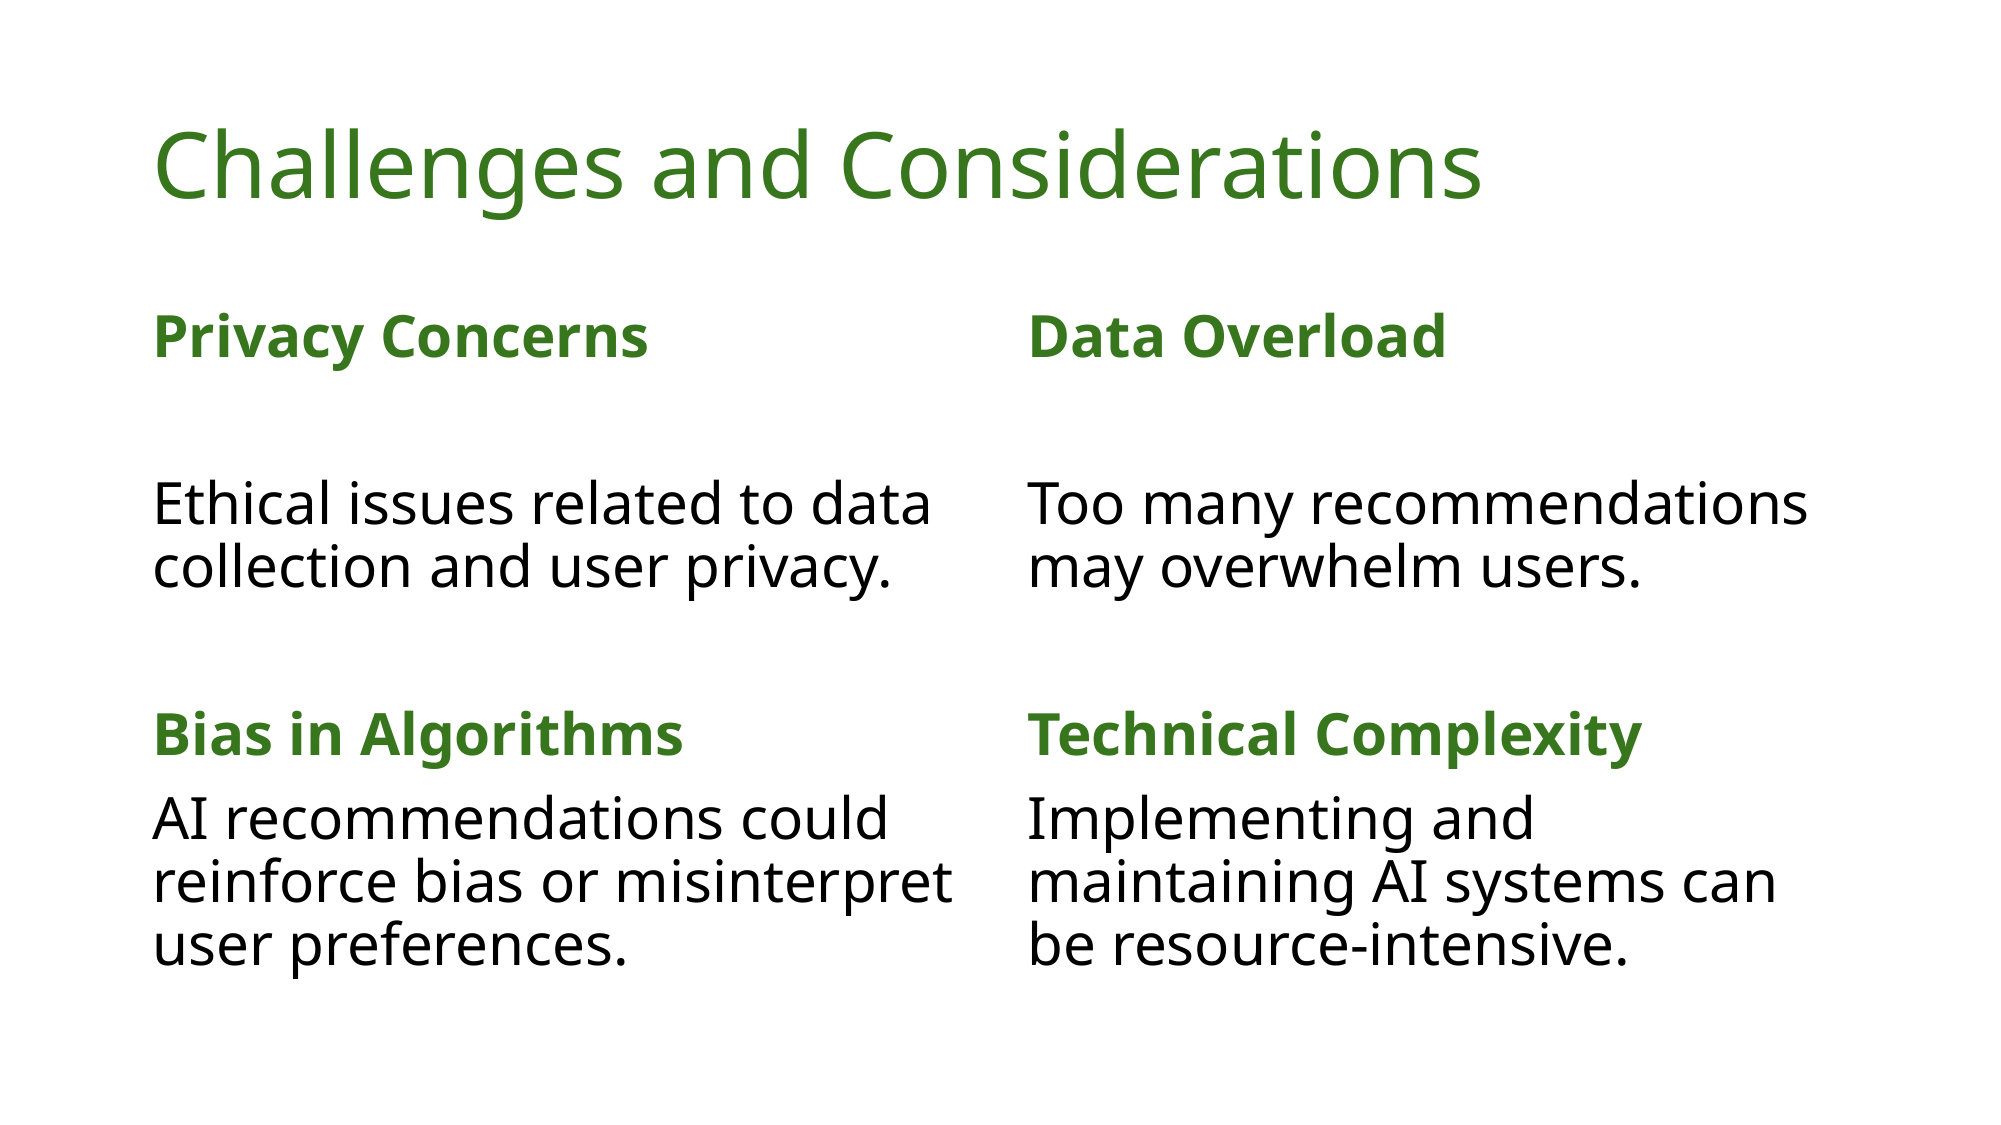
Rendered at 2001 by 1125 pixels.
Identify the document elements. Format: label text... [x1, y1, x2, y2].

title Challenges and Considerations [137, 59, 1863, 278]
list Privacy Concerns Ethical issues related to data collection and user privacy. Bias in Algorithms AI recommendations could reinforce bias or misinterpret user preferences. [137, 299, 988, 1014]
list Data Overload Too many recommendations may overwhelm users. Technical Complexity Implementing and maintaining AI systems can be resource-intensive. [1012, 299, 1863, 1014]
